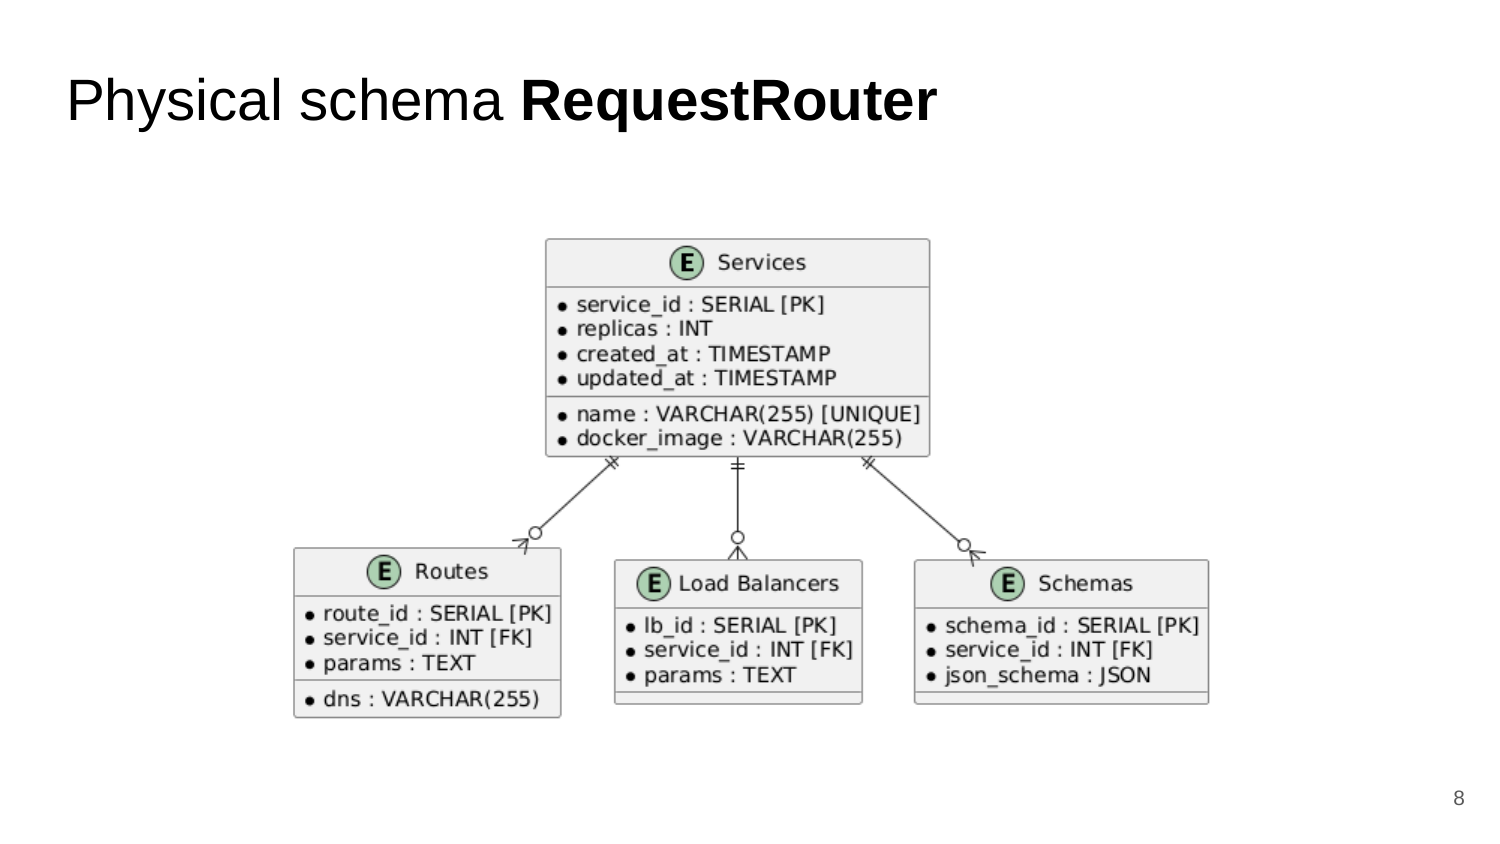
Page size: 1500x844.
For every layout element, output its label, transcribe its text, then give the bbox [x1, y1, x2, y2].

title Physical schema RequestRouter [51, 47, 1449, 142]
slide_number 8 [1389, 764, 1480, 830]
picture [282, 227, 1218, 726]
